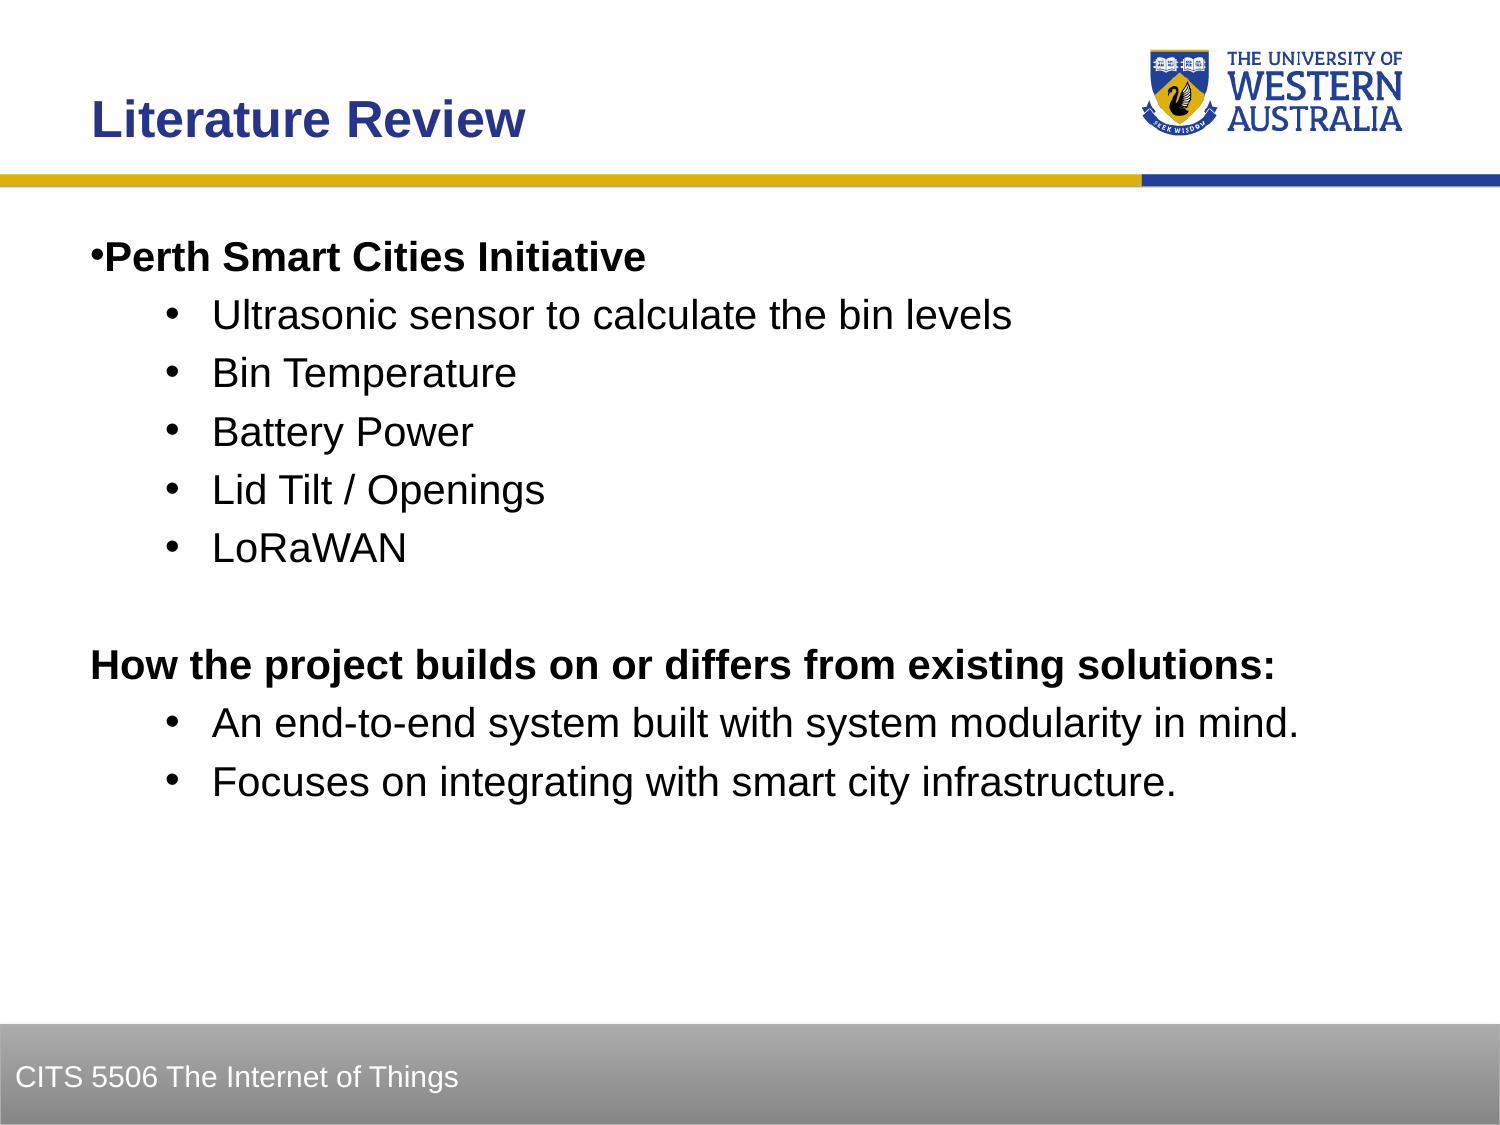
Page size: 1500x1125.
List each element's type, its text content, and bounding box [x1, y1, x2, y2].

list Literature Review [76, 78, 1069, 173]
list Perth Smart Cities Initiative Ultrasonic sensor to calculate the bin levels Bin Temperature Battery Power Lid Tilt / Openings LoRaWAN How the project builds on or differs from existing solutions: An end-to-end system built with system modularity in mind. Focuses on integrating with smart city infrastructure. [75, 221, 1398, 950]
footer [62, 1037, 938, 1125]
picture [0, 0, 1500, 187]
slide_number 11 [1100, 1025, 1450, 1125]
